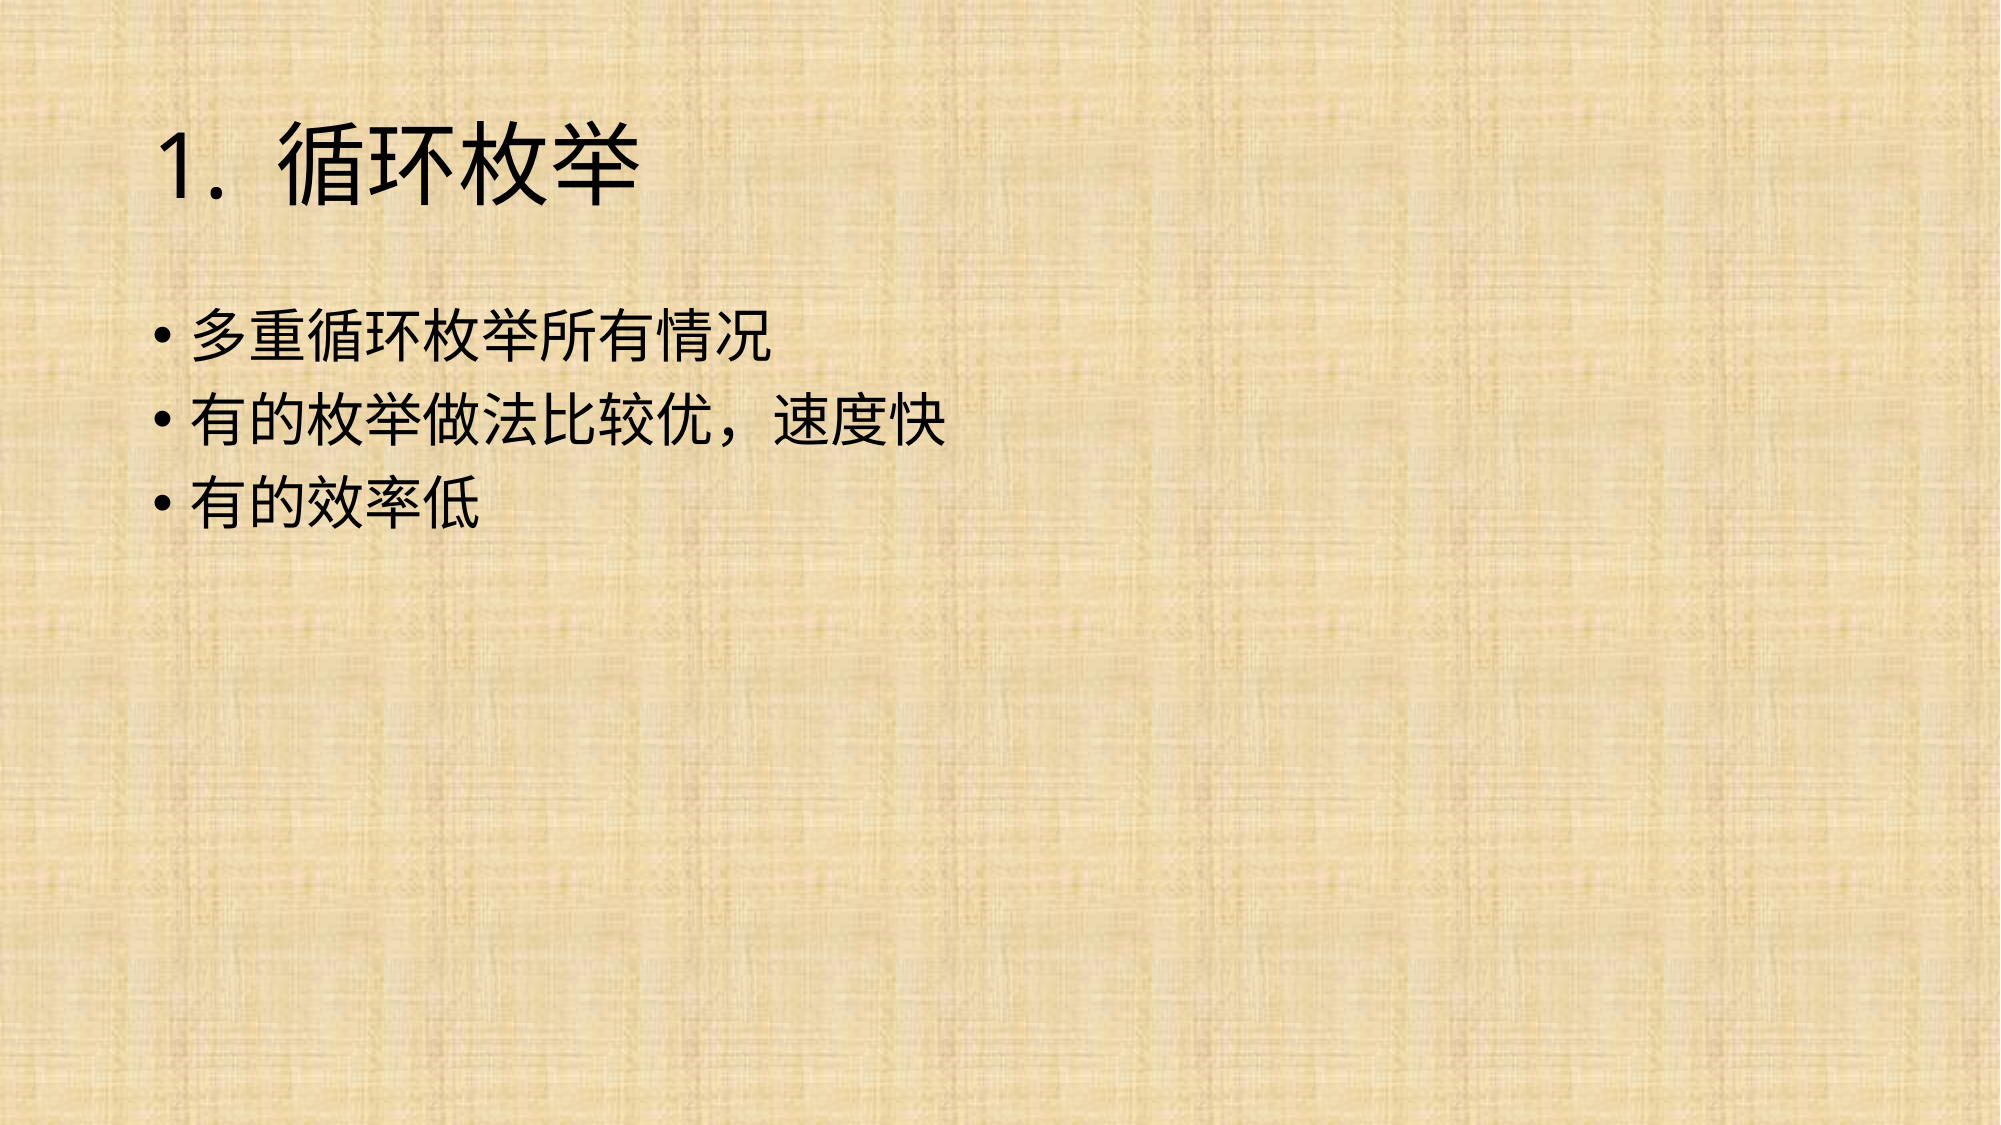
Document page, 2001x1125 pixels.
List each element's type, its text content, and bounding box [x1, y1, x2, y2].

title 1. 循环枚举 [137, 59, 1863, 278]
list 多重循环枚举所有情况 有的枚举做法比较优，速度快 有的效率低 [137, 299, 1863, 1014]
